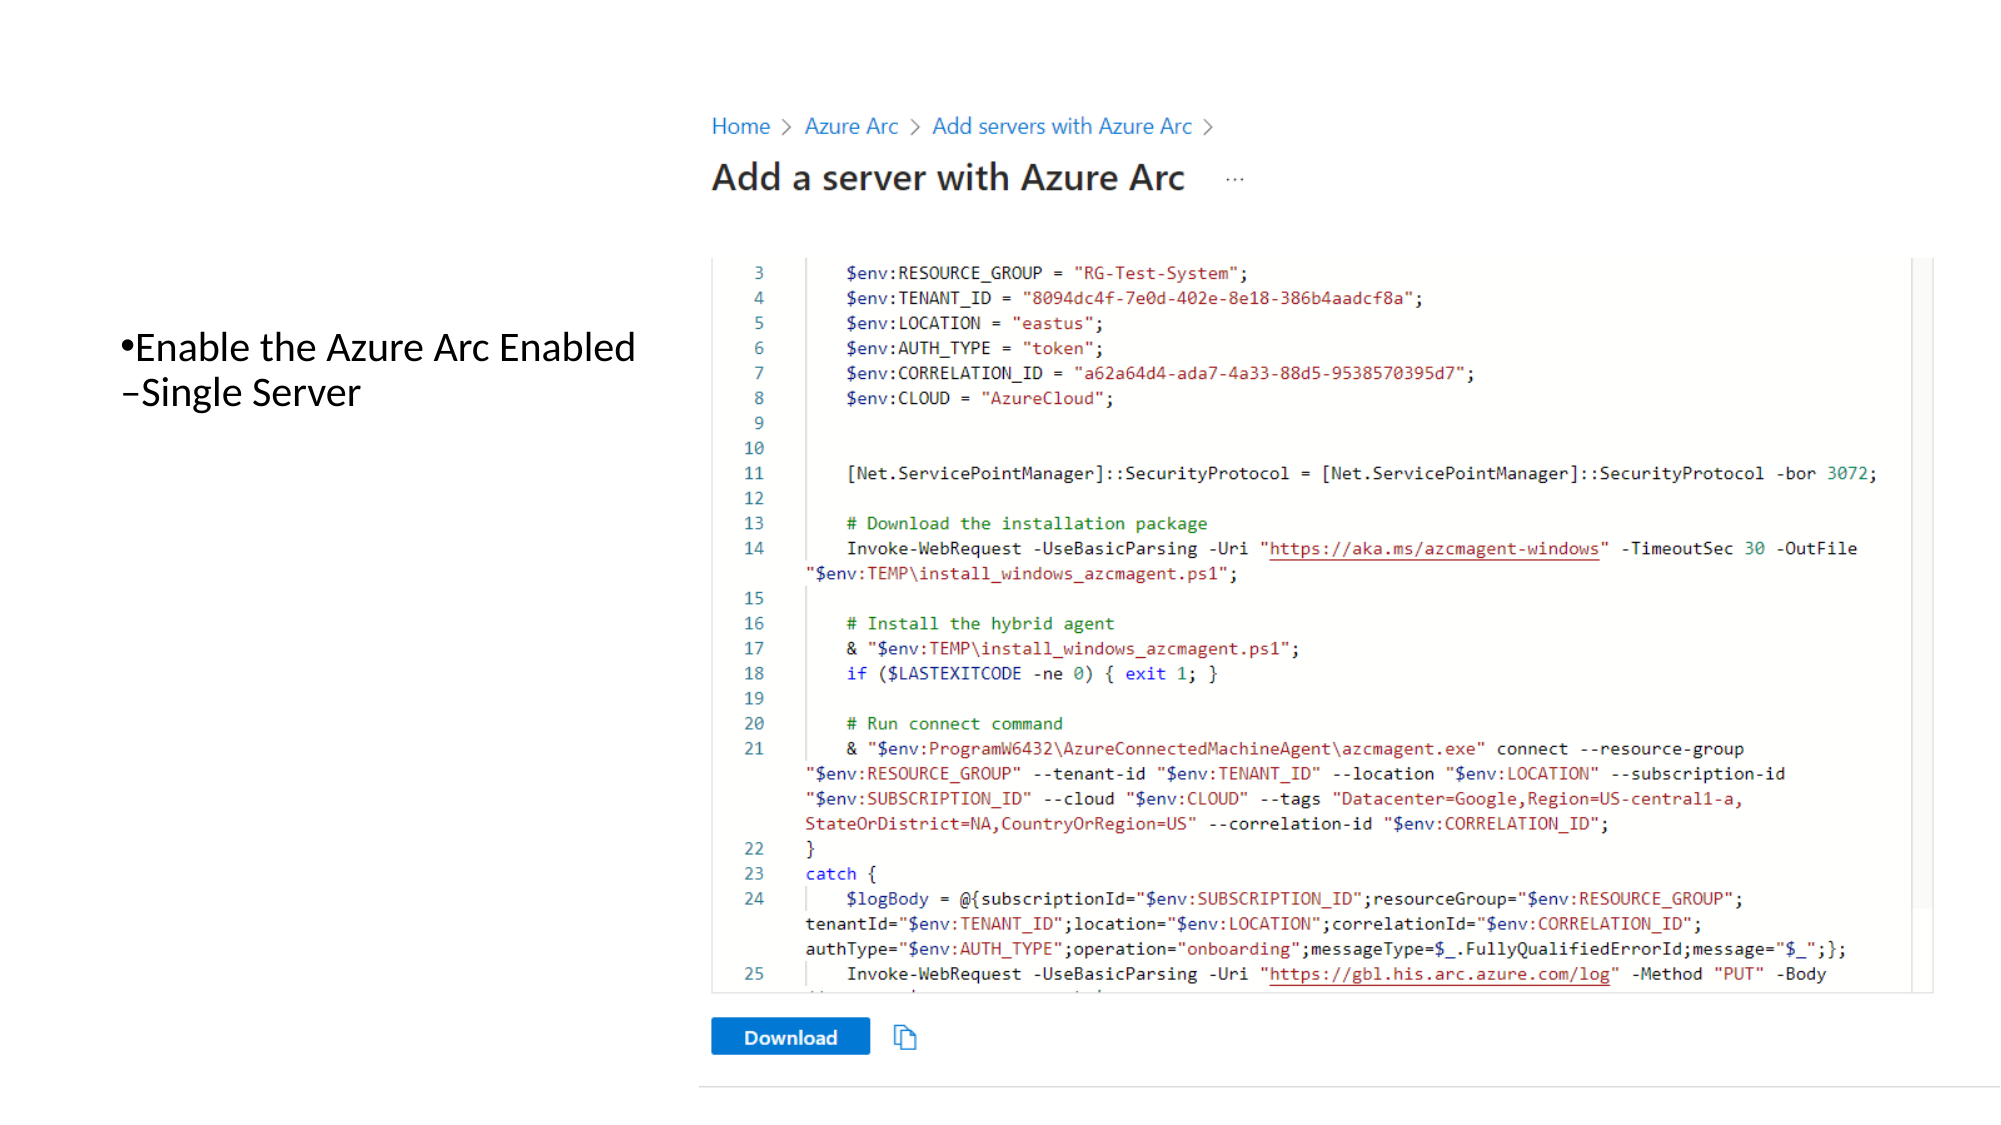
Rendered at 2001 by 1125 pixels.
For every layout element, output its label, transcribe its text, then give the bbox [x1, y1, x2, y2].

text_box Enable the Azure Arc Enabled –Single Server [105, 317, 678, 971]
picture [699, 109, 2000, 1125]
